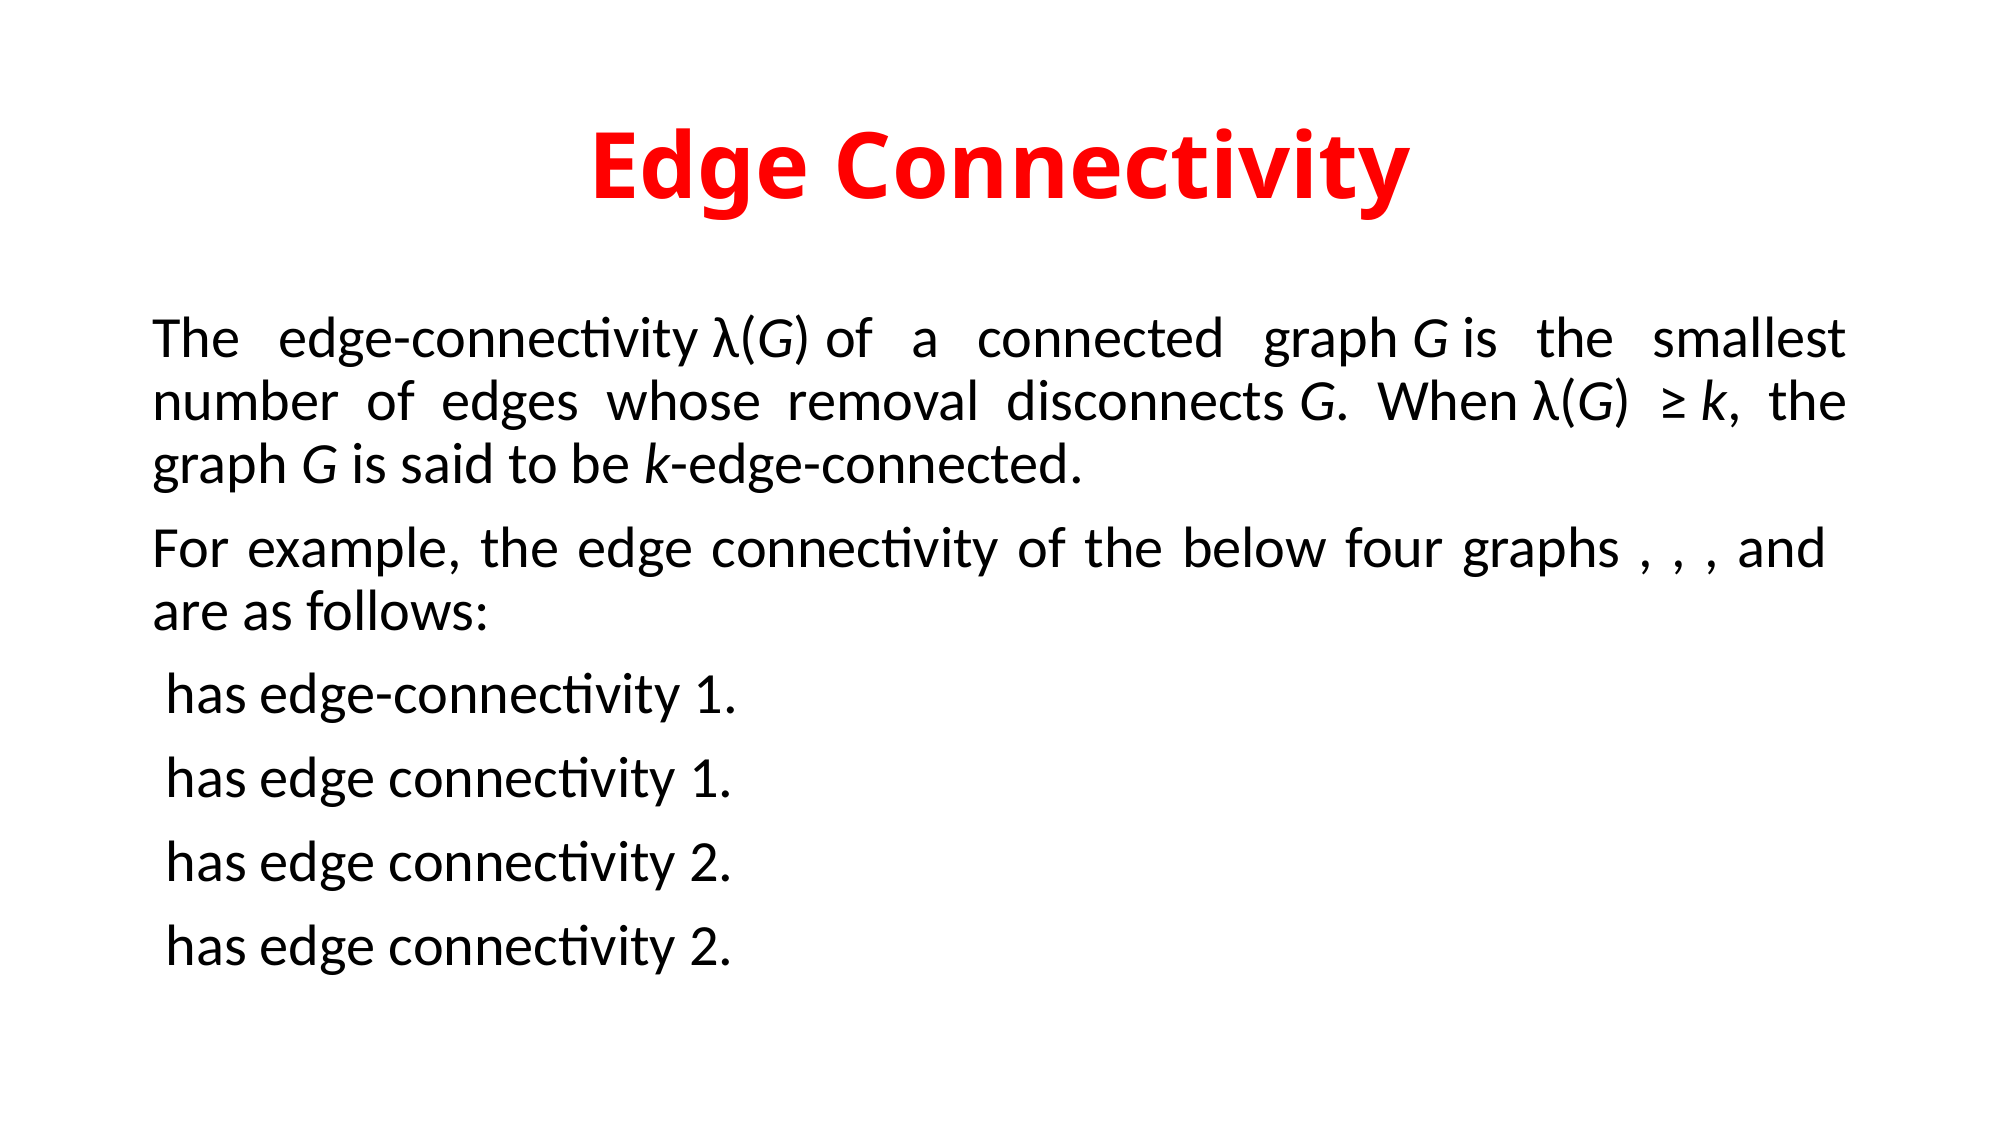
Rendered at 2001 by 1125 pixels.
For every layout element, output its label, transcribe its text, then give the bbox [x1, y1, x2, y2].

title Edge Connectivity [137, 59, 1863, 278]
